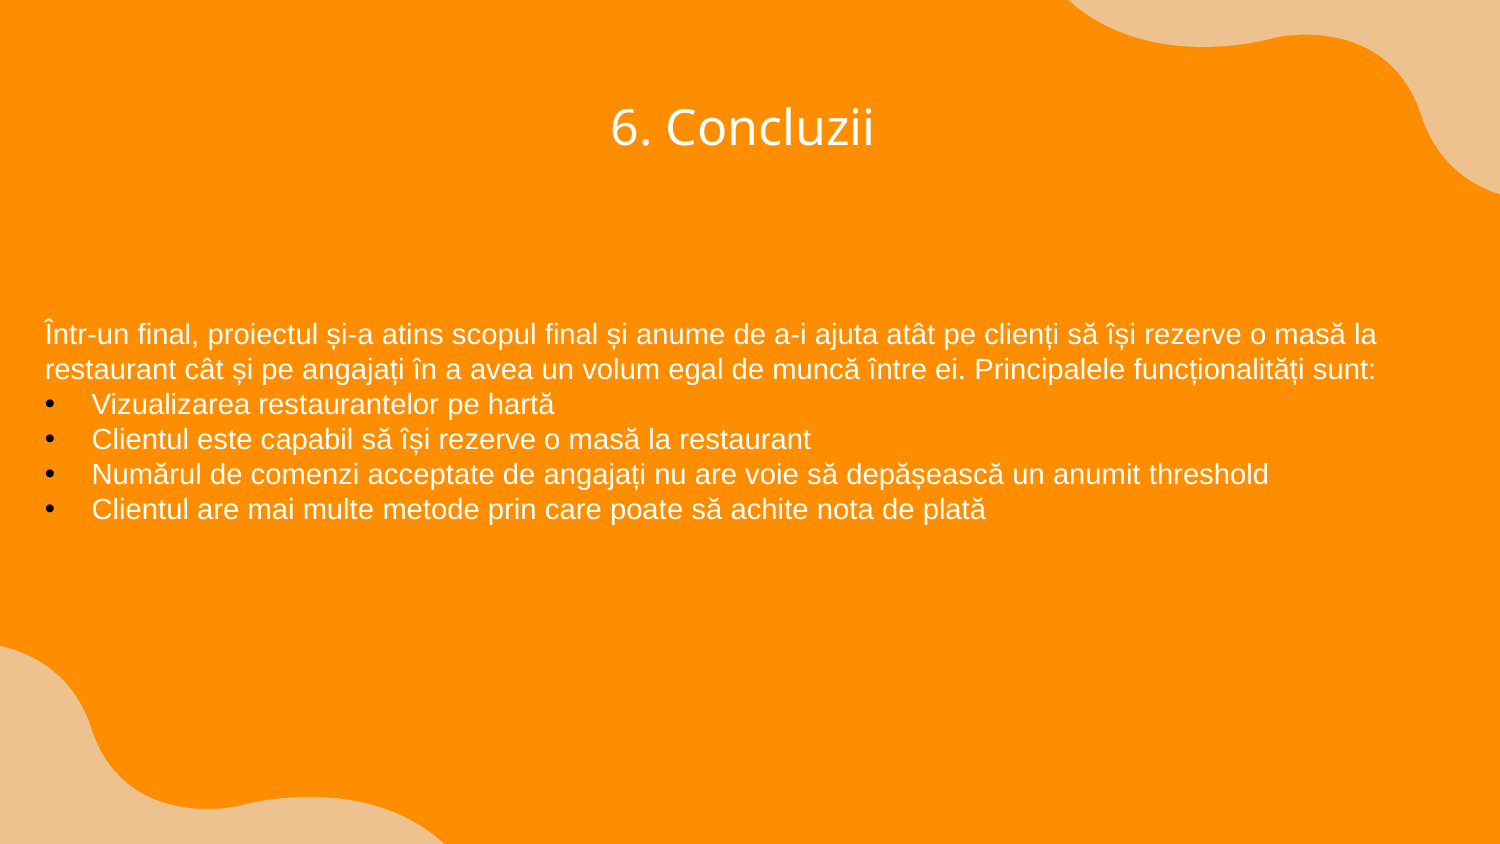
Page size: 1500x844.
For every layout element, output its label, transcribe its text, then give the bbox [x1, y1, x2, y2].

text_box Într-un final, proiectul și-a atins scopul final și anume de a-i ajuta atât pe clienți să își rezerve o masă la restaurant cât și pe angajați în a avea un volum egal de muncă între ei. Principalele funcționalități sunt: Vizualizarea restaurantelor pe hartă Clientul este capabil să își rezerve o masă la restaurant Numărul de comenzi acceptate de angajați nu are voie să depășească un anumit threshold Clientul are mai multe metode prin care poate să achite nota de plată [30, 308, 1434, 533]
text_box 6. Concluzii [473, 80, 1027, 163]
